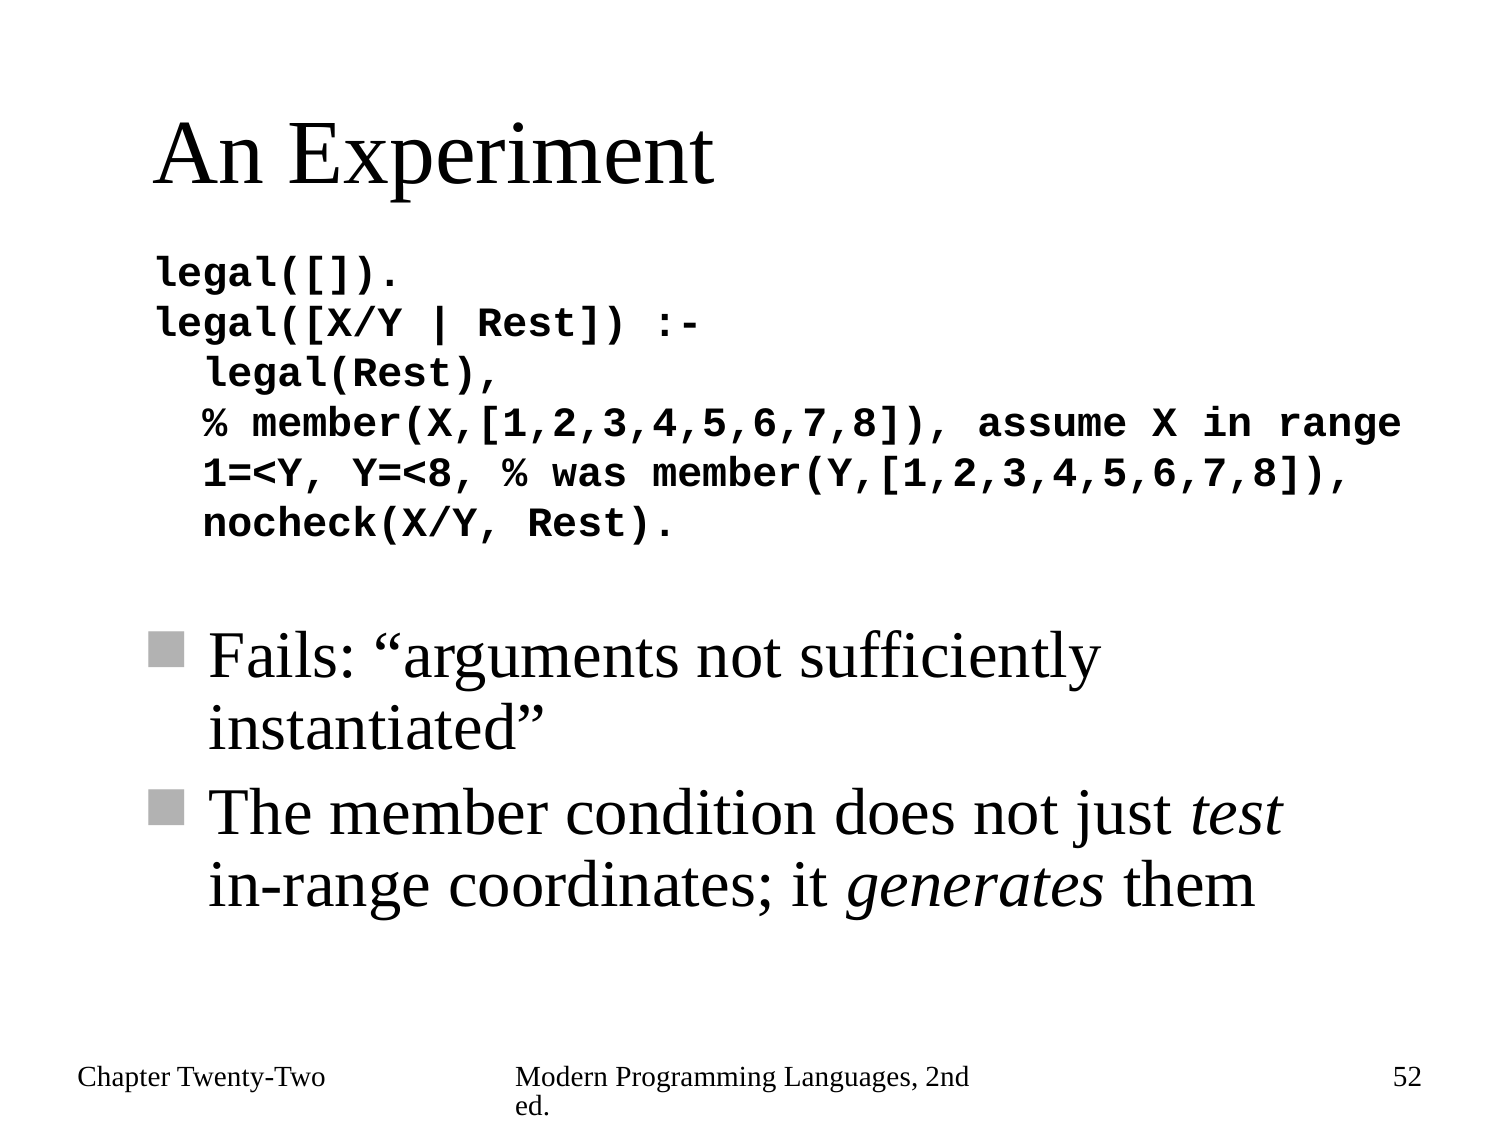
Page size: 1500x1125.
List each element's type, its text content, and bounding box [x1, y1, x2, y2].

title An Experiment [137, 56, 1413, 237]
text_box legal([]). legal([X/Y | Rest]) :- legal(Rest), % member(X,[1,2,3,4,5,6,7,8]), assume X in range 1=<Y, Y=<8, % was member(Y,[1,2,3,4,5,6,7,8]), nocheck(X/Y, Rest). [137, 237, 1438, 624]
slide_number 52 [1124, 1036, 1438, 1113]
list Fails: “arguments not sufficiently instantiated” The member condition does not just test in-range coordinates; it generates them [137, 624, 1413, 963]
slide_number Chapter Twenty-Two [62, 1036, 401, 1113]
footer Modern Programming Languages, 2nd ed. [499, 1036, 1001, 1113]
